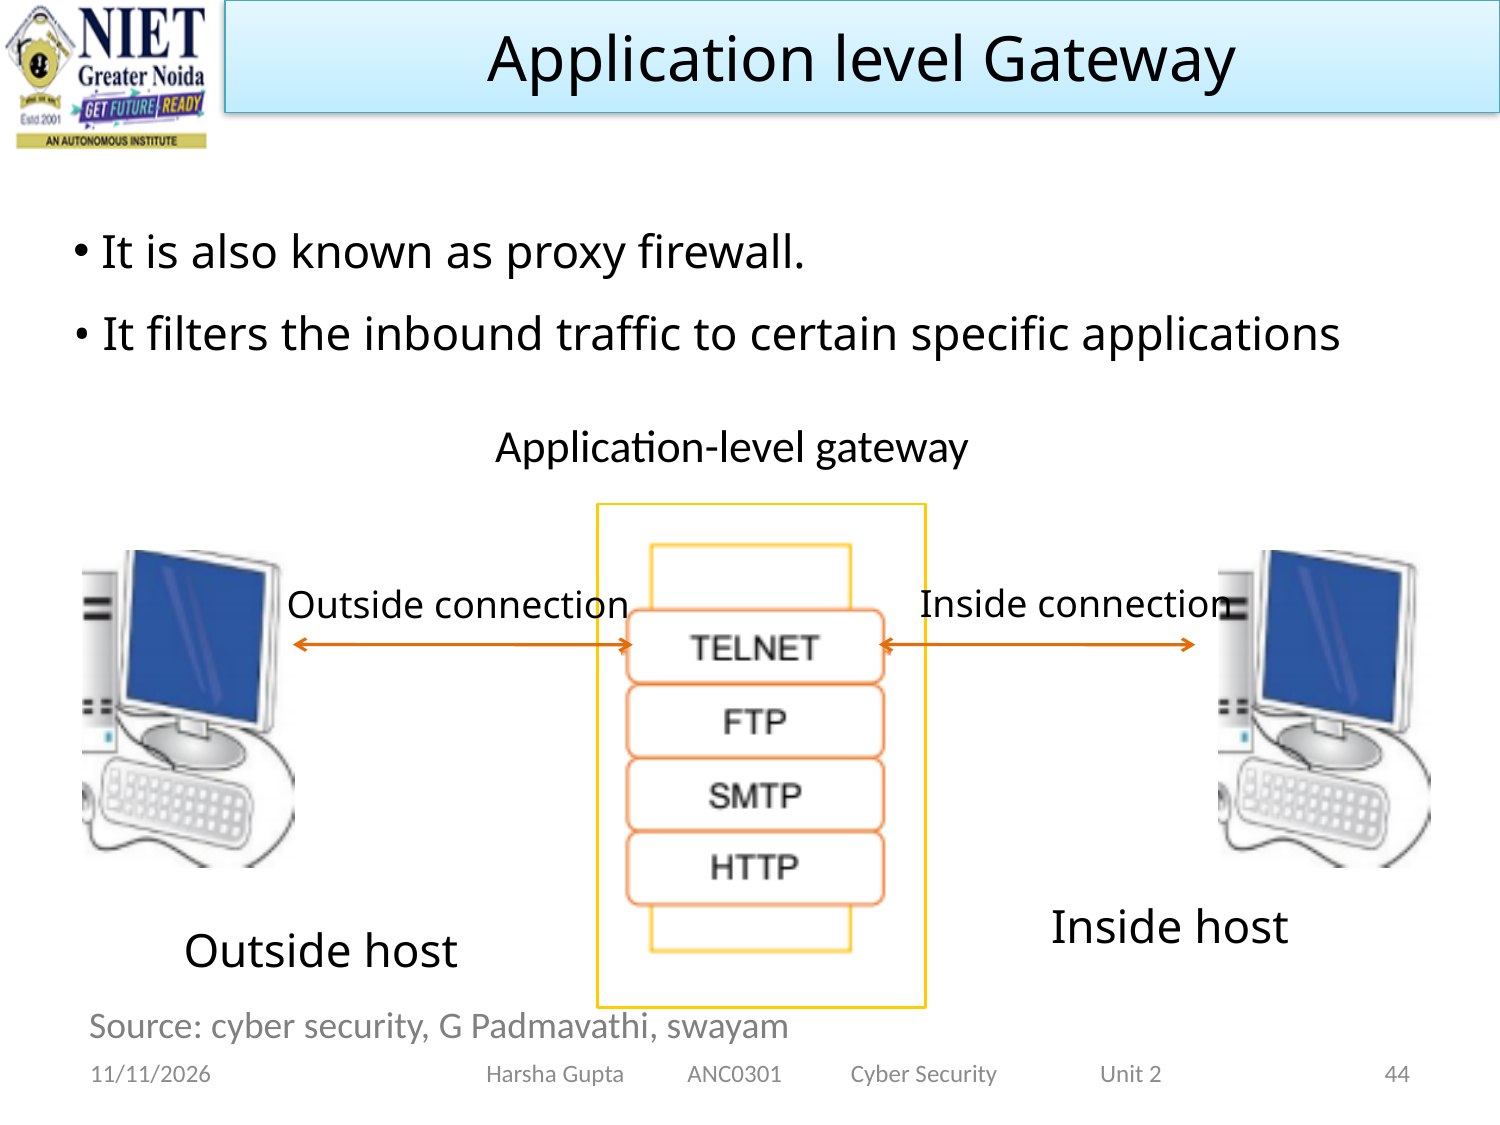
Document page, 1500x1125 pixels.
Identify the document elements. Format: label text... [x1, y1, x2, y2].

footer Harsha Gupta ANC0301 Cyber Security Unit 2 [412, 1042, 1074, 1103]
text_box Application-level gateway [480, 409, 1243, 480]
text_box [595, 502, 621, 574]
text_box Outside connection [300, 574, 615, 634]
picture [620, 503, 891, 973]
slide_number 44 [1074, 1042, 1425, 1103]
text_box Application level Gateway [238, 0, 1500, 113]
text_box [595, 634, 615, 642]
text_box [595, 652, 928, 1010]
text_box Inside host [1036, 890, 1304, 961]
text_box Source: cyber security, G Padmavathi, swayam [74, 994, 806, 1054]
picture [0, 0, 238, 154]
text_box Outside host [168, 914, 473, 984]
picture [1218, 550, 1431, 868]
text_box [888, 502, 928, 642]
text_box Inside connection [904, 572, 1213, 632]
text_box It is also known as proxy firewall. • It filters the inbound traffic to certain specific applications [58, 187, 1430, 368]
picture [82, 550, 296, 868]
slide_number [75, 1054, 412, 1103]
